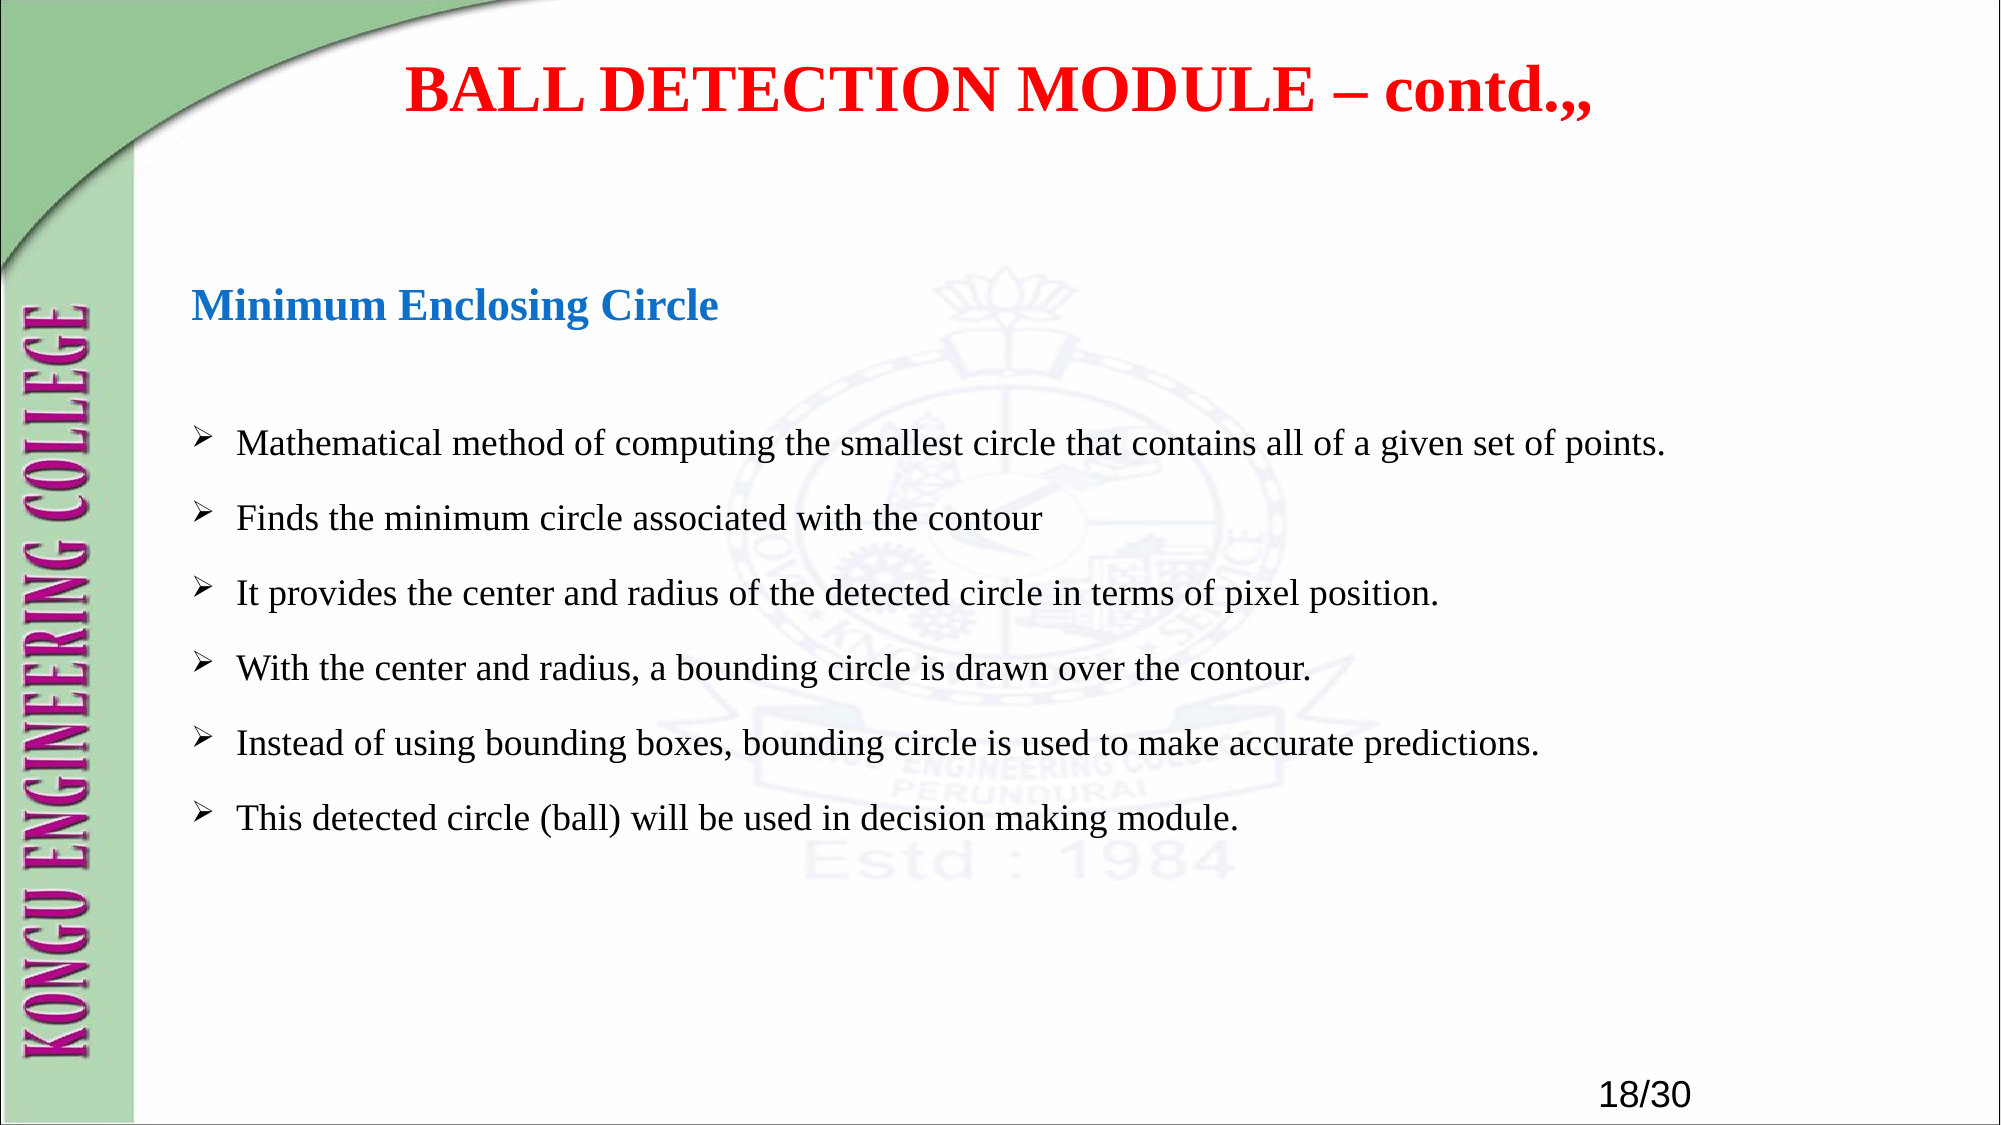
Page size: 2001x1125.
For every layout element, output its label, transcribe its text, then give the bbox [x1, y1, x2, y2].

list Minimum Enclosing Circle Mathematical method of computing the smallest circle that contains all of a given set of points. Finds the minimum circle associated with the contour It provides the center and radius of the detected circle in terms of pixel position. With the center and radius, a bounding circle is drawn over the contour. Instead of using bounding boxes, bounding circle is used to make accurate predictions. This detected circle (ball) will be used in decision making module. [176, 238, 1957, 1041]
footer 18/30 [1583, 1062, 1900, 1125]
picture [0, 0, 2001, 1125]
title BALL DETECTION MODULE – contd.,, [99, 50, 1901, 125]
